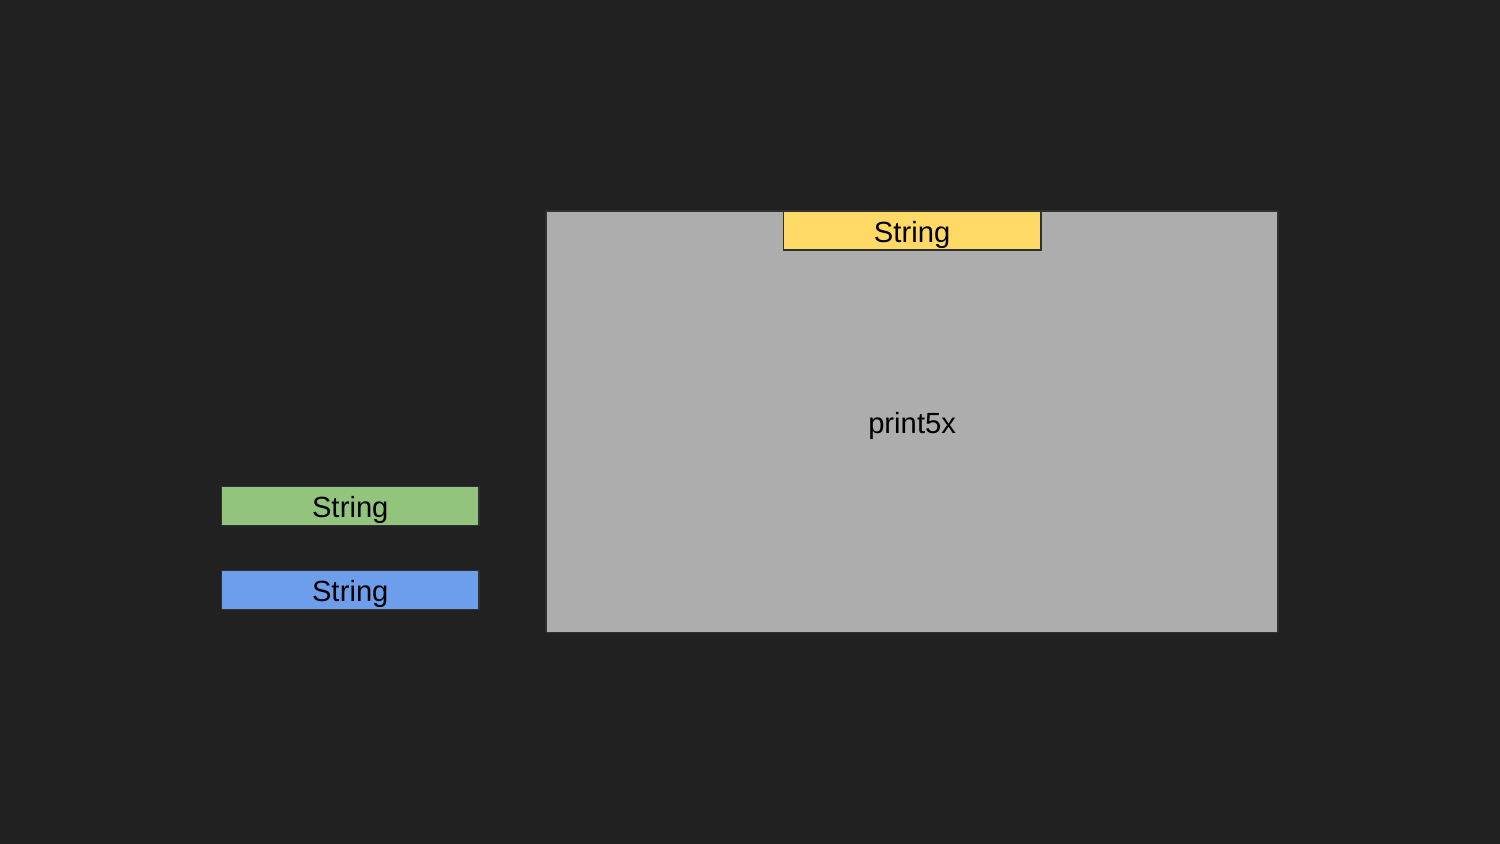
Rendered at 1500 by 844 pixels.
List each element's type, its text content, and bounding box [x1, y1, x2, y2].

text_box String [221, 486, 479, 526]
text_box String [221, 570, 479, 610]
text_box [545, 210, 1279, 633]
